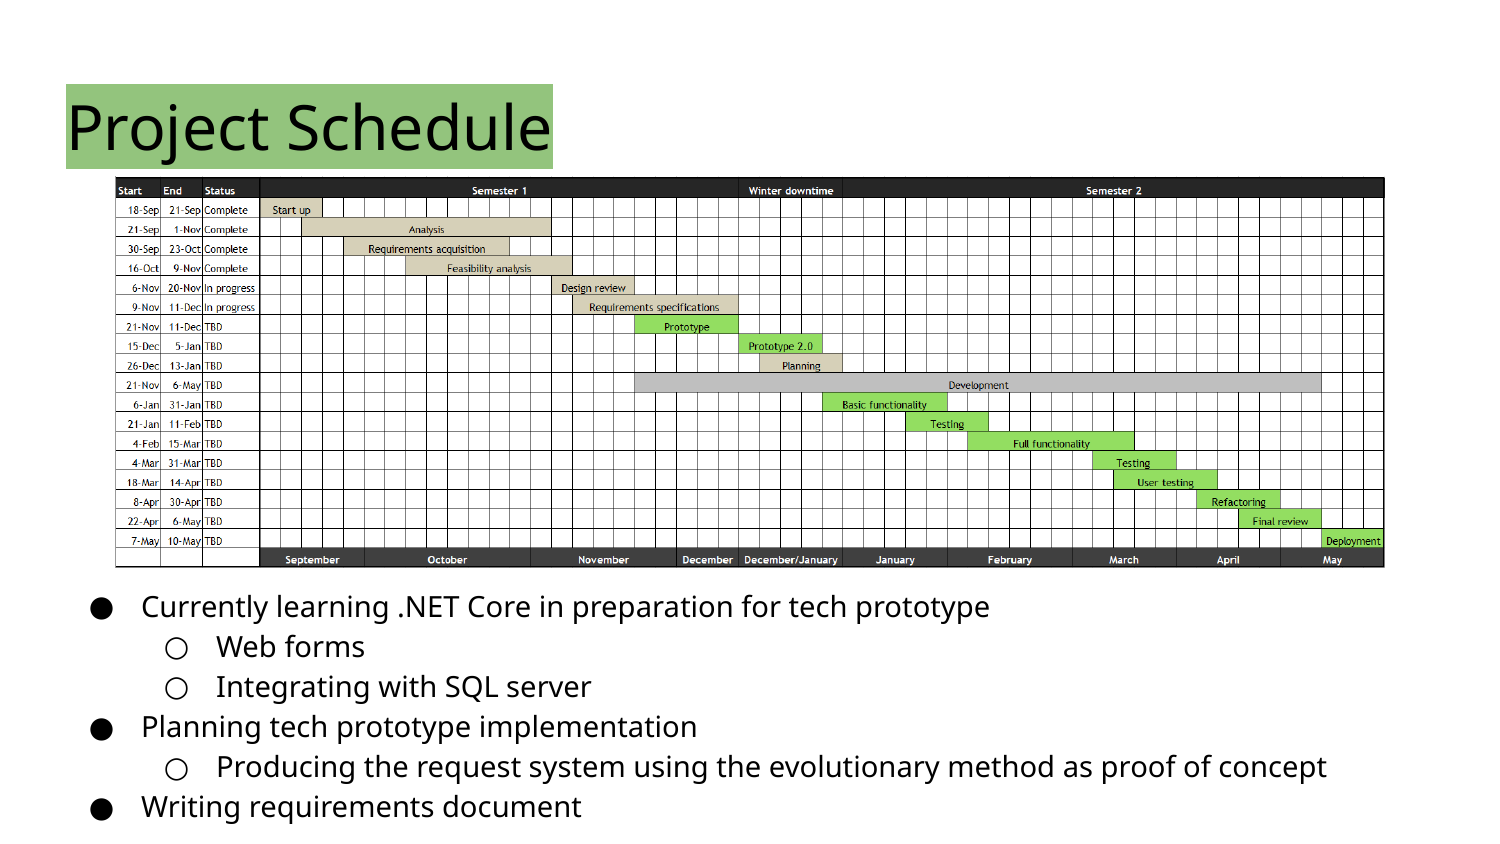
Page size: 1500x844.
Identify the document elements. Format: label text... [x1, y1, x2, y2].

picture [115, 176, 1385, 568]
title Project Schedule [51, 72, 1449, 167]
list Currently learning .NET Core in preparation for tech prototype Web forms Integrating with SQL server Planning tech prototype implementation Producing the request system using the evolutionary method as proof of concept Writing requirements document [51, 567, 1449, 735]
